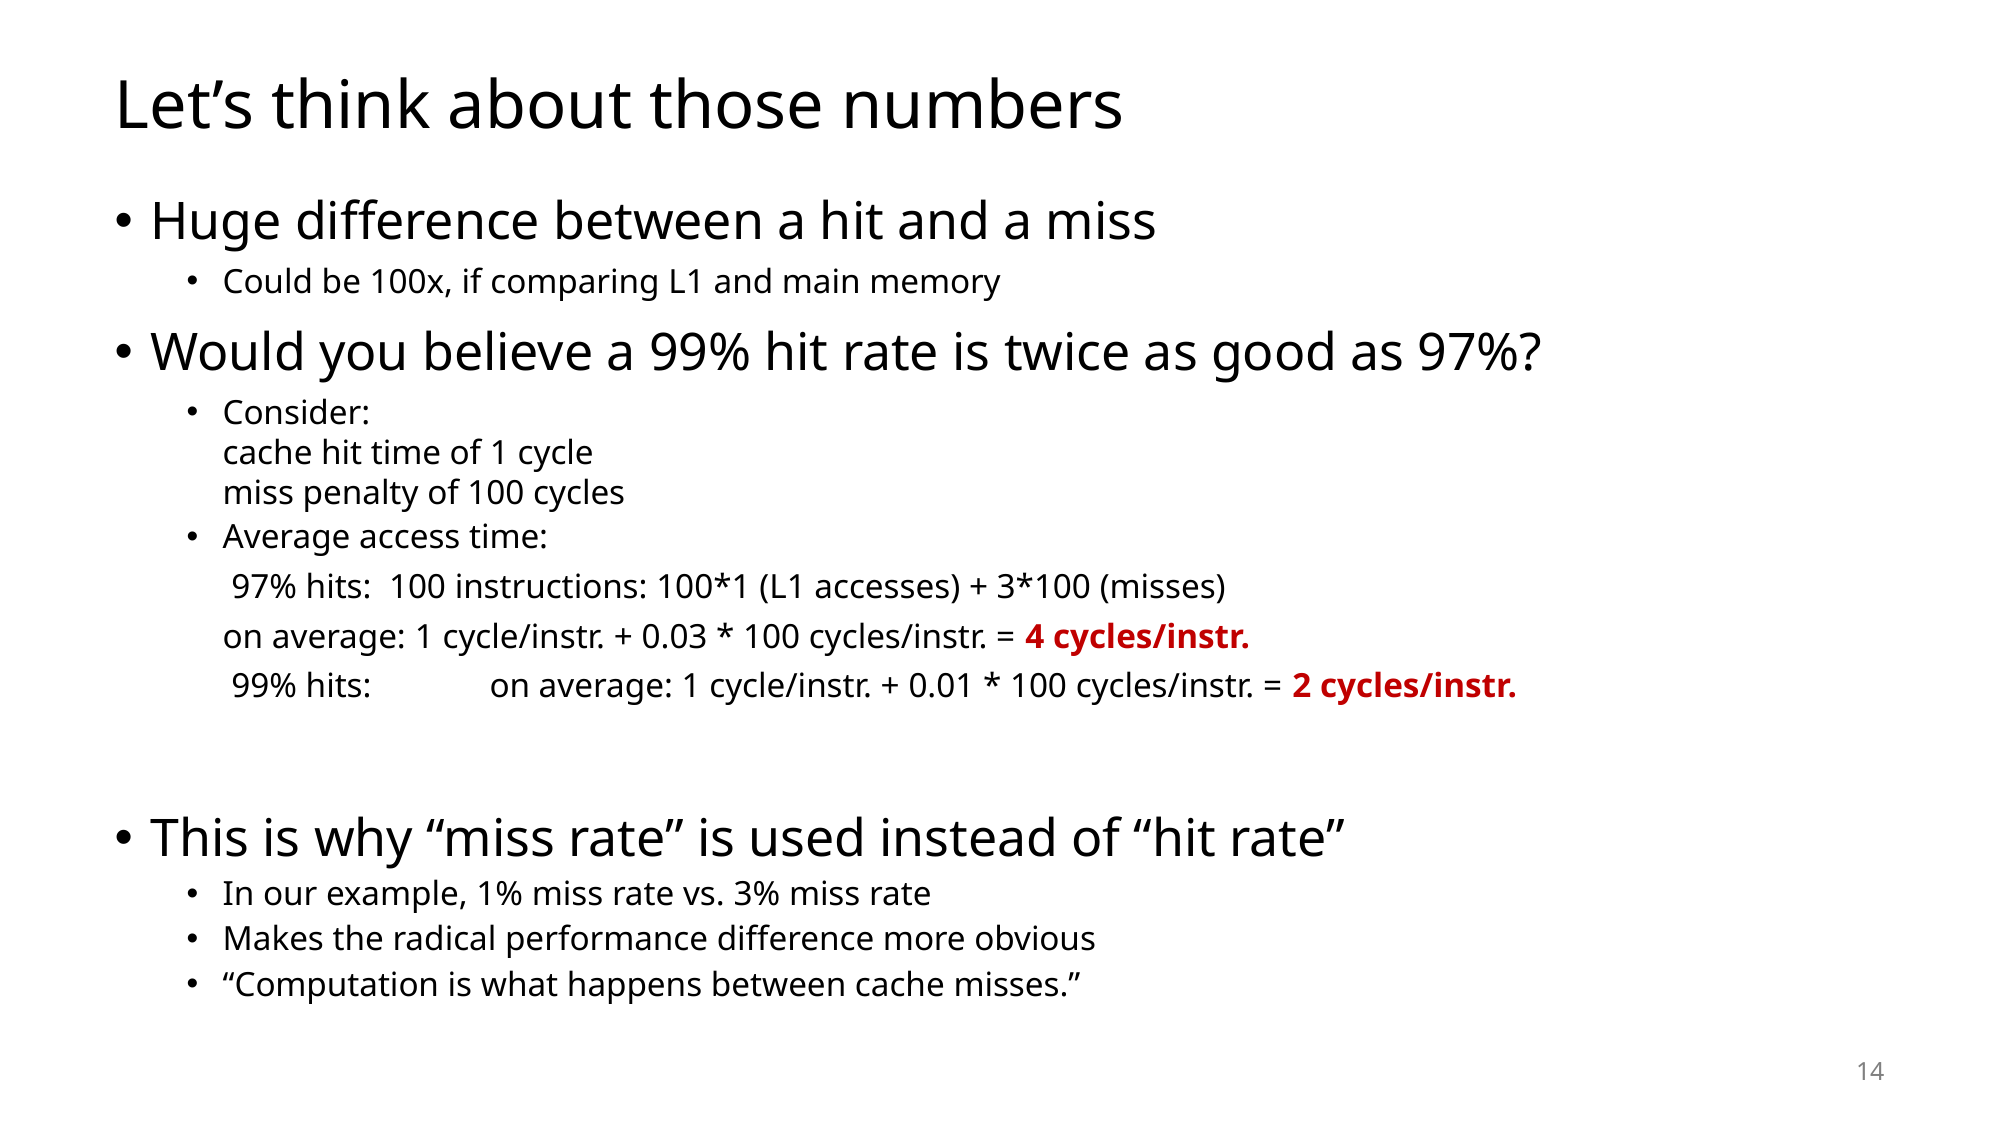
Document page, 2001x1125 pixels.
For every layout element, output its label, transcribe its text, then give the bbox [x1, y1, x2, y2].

slide_number 14 [1749, 1042, 1900, 1103]
list Huge difference between a hit and a miss Could be 100x, if comparing L1 and main memory Would you believe a 99% hit rate is twice as good as 97%? Consider: cache hit time of 1 cycle miss penalty of 100 cycles Average access time: 97% hits: 100 instructions: 100*1 (L1 accesses) + 3*100 (misses) on average: 1 cycle/instr. + 0.03 * 100 cycles/instr. = 4 cycles/instr. 99% hits: on average: 1 cycle/instr. + 0.01 * 100 cycles/instr. = 2 cycles/instr. This is why “miss rate” is used instead of “hit rate” In our example, 1% miss rate vs. 3% miss rate Makes the radical performance difference more obvious “Computation is what happens between cache misses.” [99, 187, 1900, 1013]
title Let’s think about those numbers [99, 37, 1900, 150]
